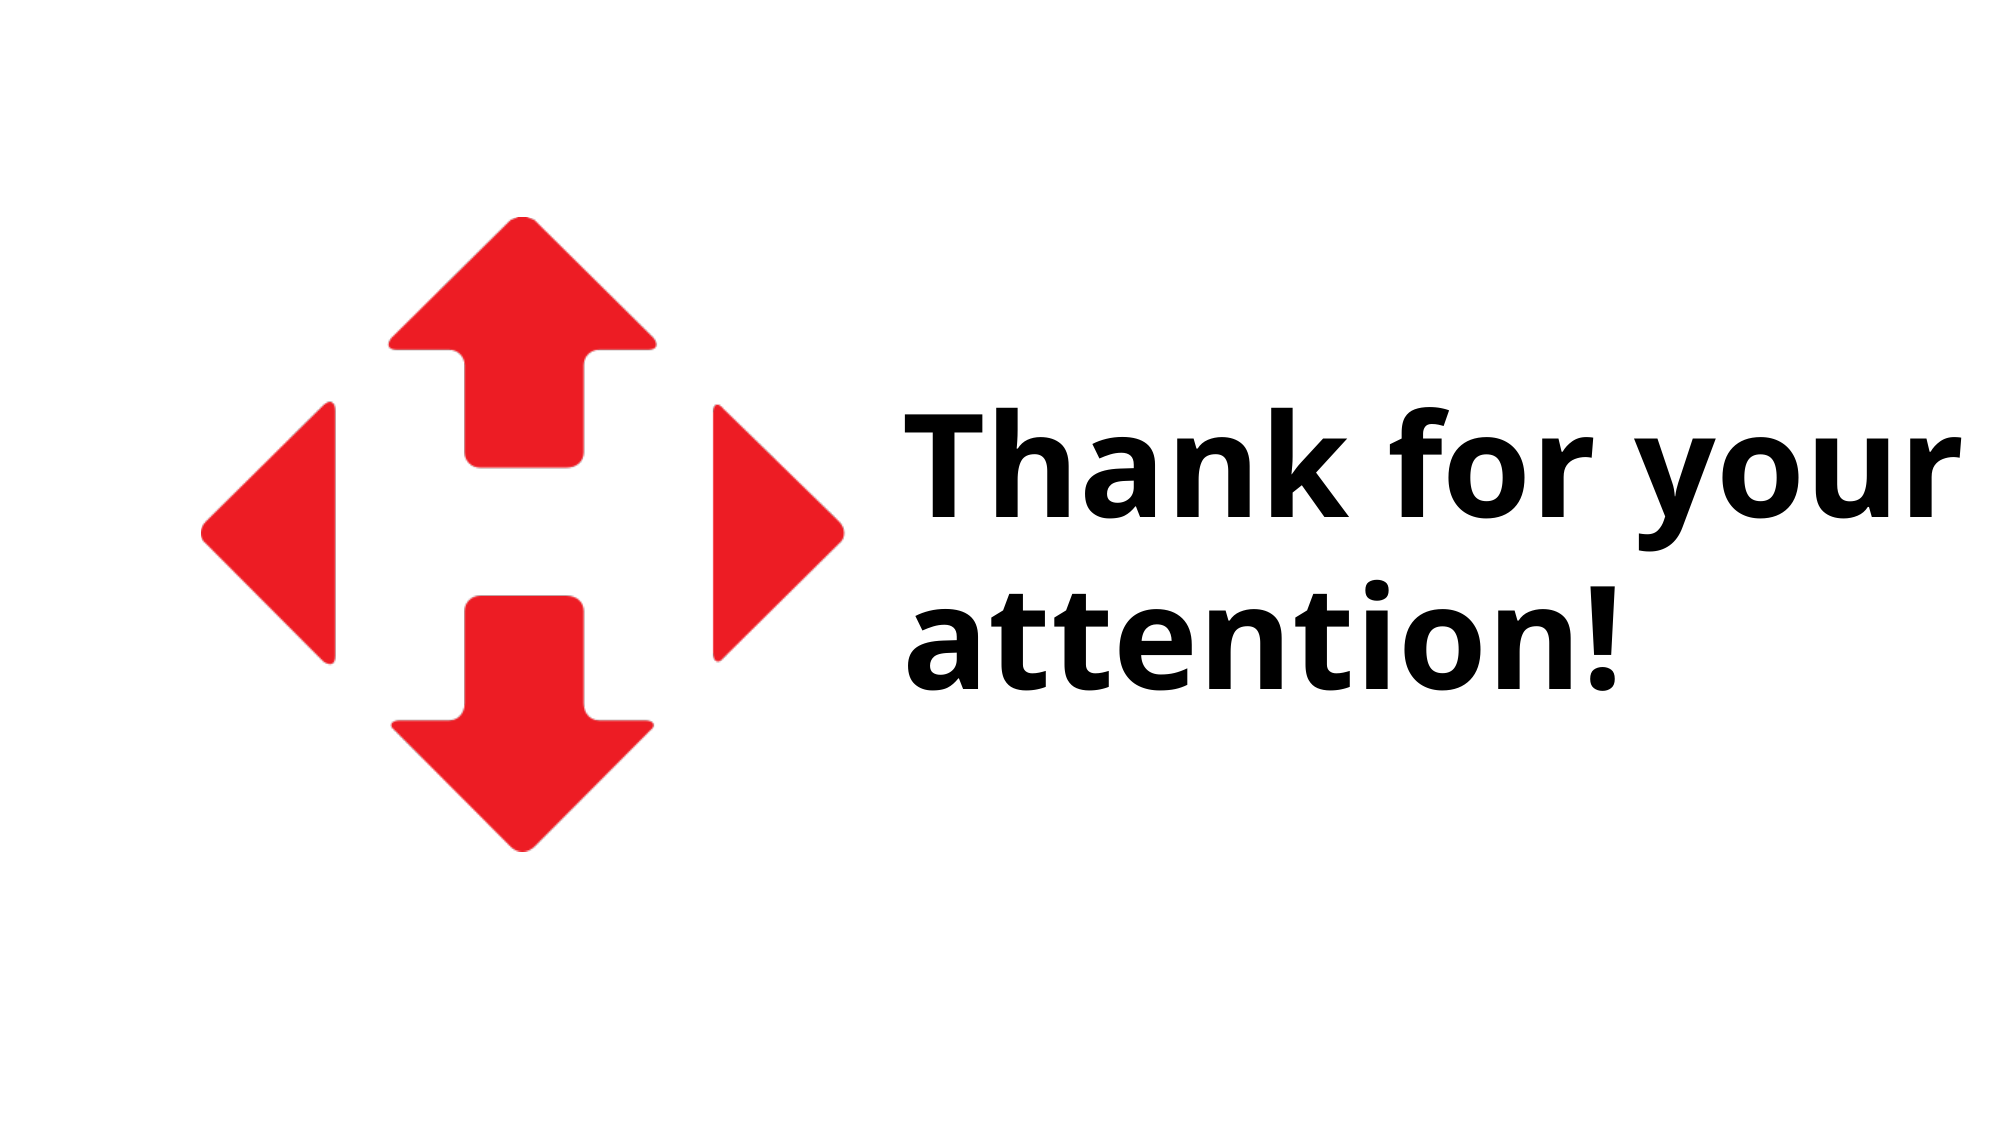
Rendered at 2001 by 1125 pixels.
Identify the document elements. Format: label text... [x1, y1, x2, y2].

text_box Thank for your attention! [887, 366, 2000, 726]
picture [200, 217, 860, 853]
